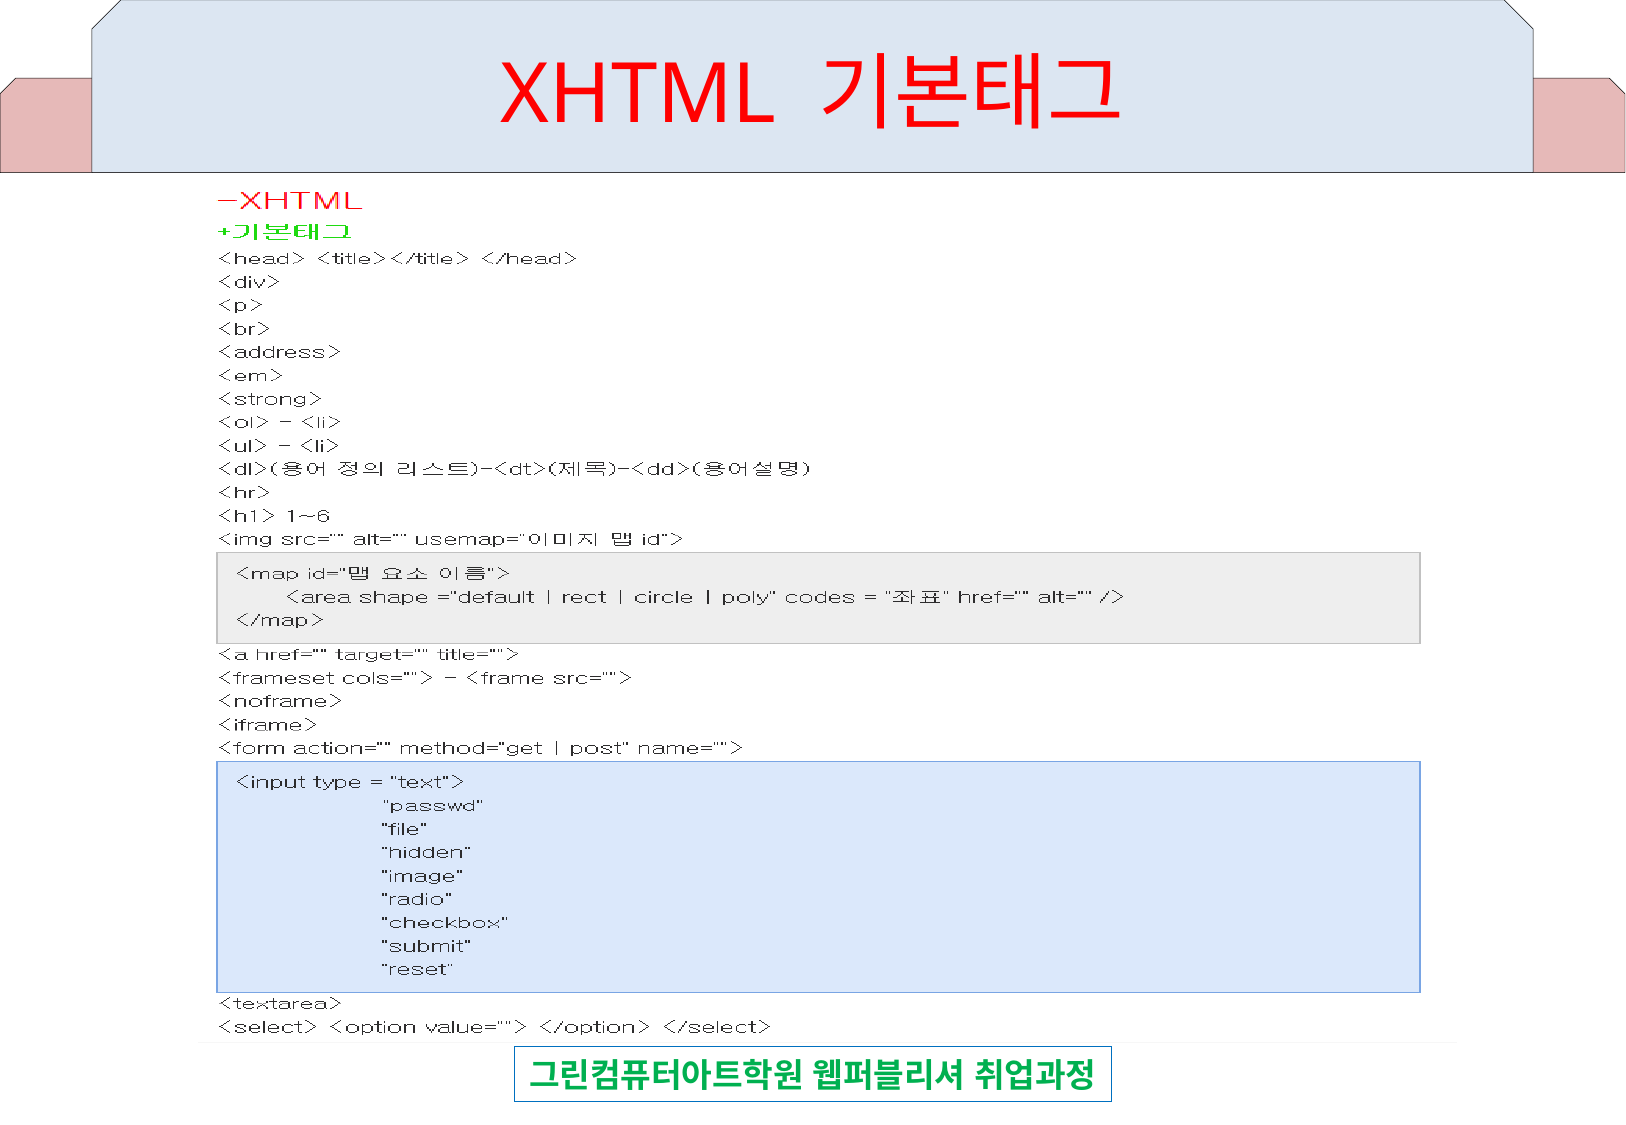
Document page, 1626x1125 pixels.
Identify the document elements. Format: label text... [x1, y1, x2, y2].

title XHTML 기본태그 [81, 0, 1544, 183]
picture [197, 184, 1457, 1043]
